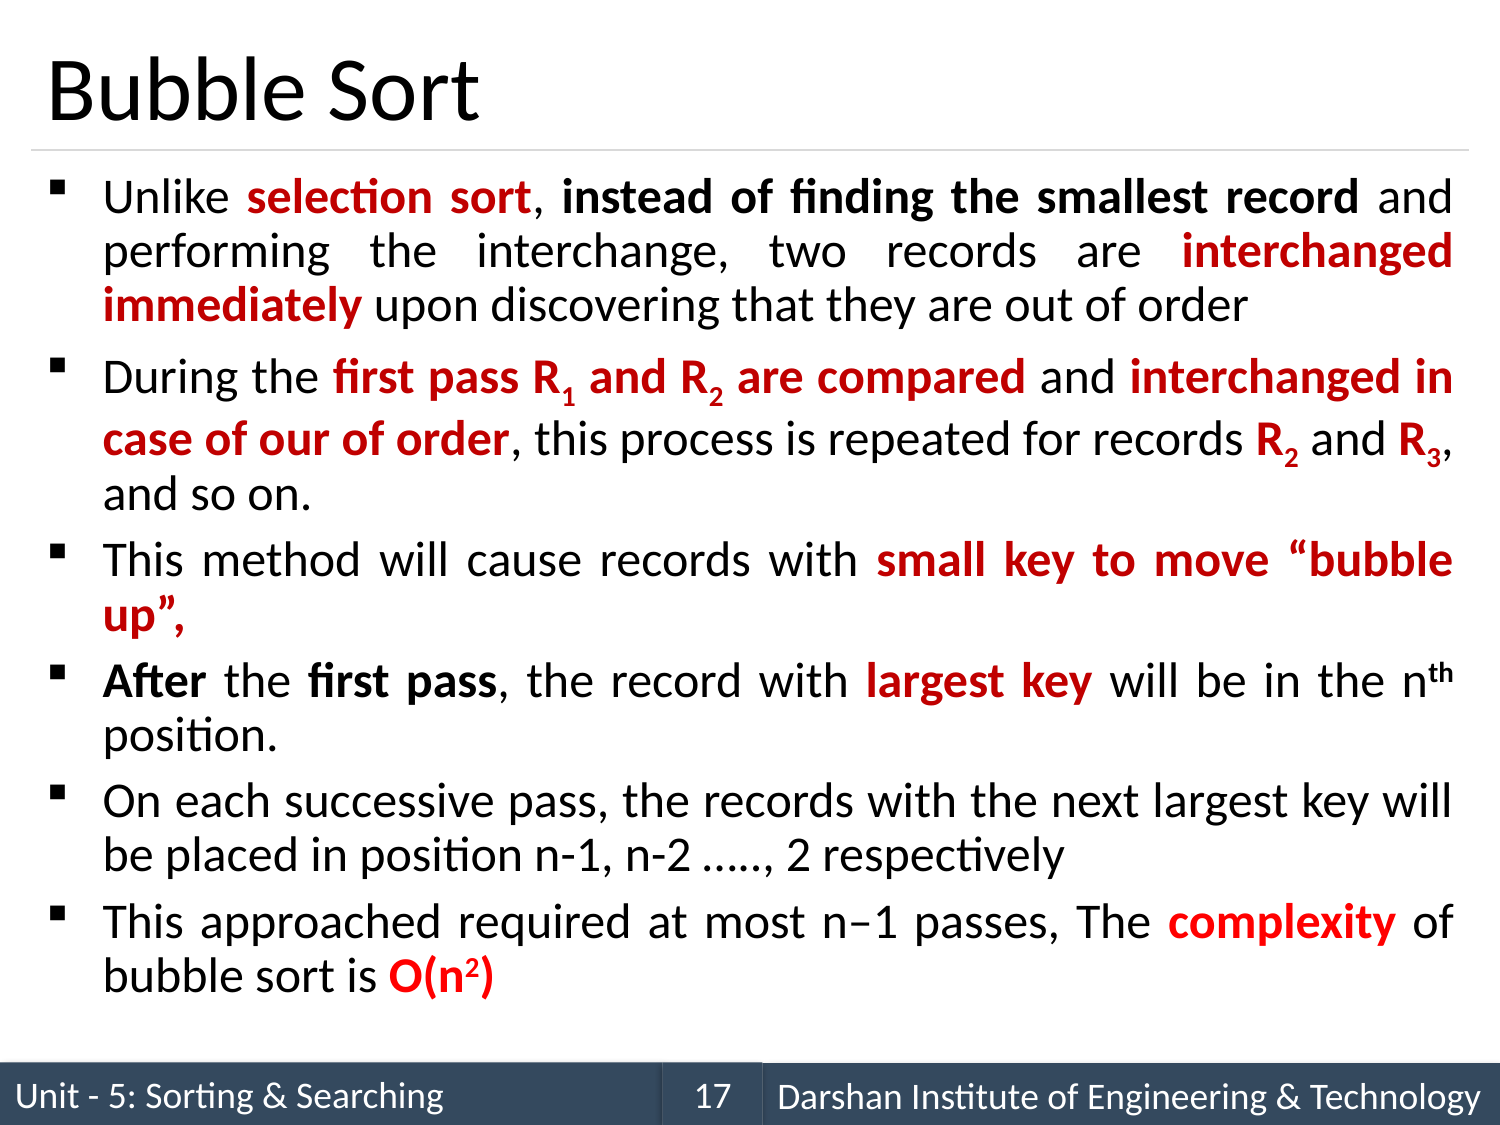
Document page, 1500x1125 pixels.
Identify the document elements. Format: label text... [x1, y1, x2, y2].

list Unlike selection sort, instead of finding the smallest record and performing the interchange, two records are interchanged immediately upon discovering that they are out of order During the first pass R1 and R2 are compared and interchanged in case of our of order, this process is repeated for records R2 and R3, and so on. This method will cause records with small key to move “bubble up”, After the first pass, the record with largest key will be in the nth position. On each successive pass, the records with the next largest key will be placed in position n-1, n-2 ….., 2 respectively This approached required at most n–1 passes, The complexity of bubble sort is O(n2) [31, 162, 1469, 1038]
title Bubble Sort [31, 17, 1469, 150]
